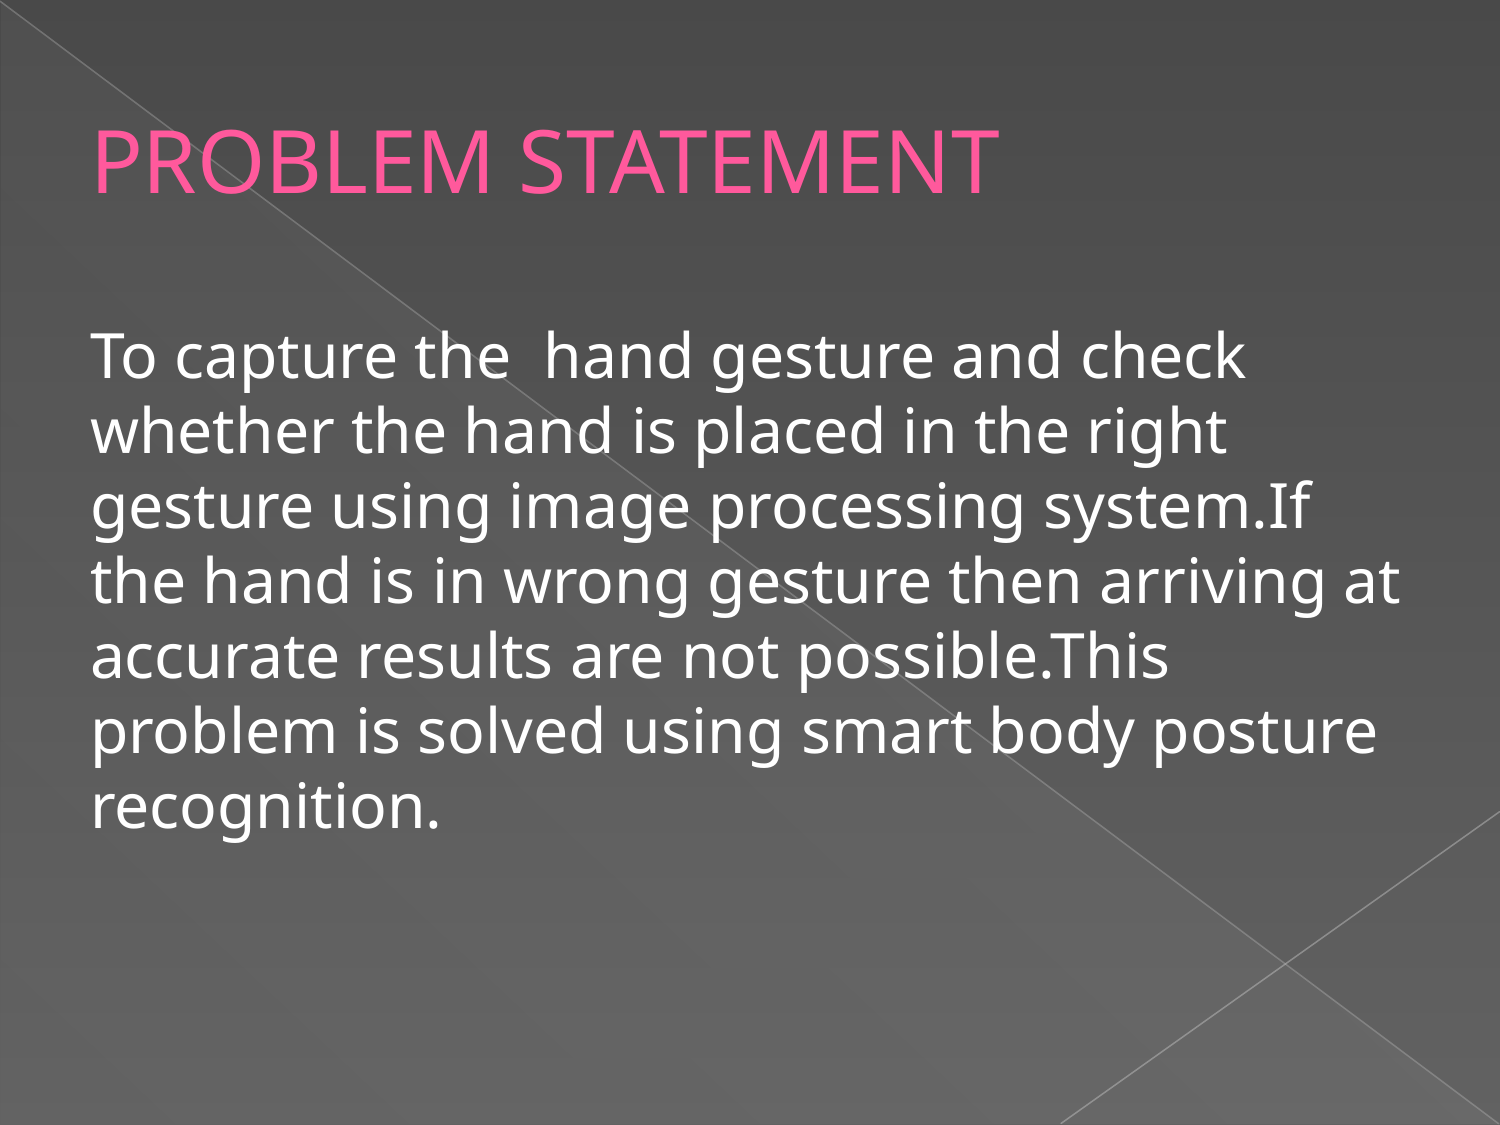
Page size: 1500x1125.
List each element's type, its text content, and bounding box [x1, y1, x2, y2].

list To capture the hand gesture and check whether the hand is placed in the right gesture using image processing system.If the hand is in wrong gesture then arriving at accurate results are not possible.This problem is solved using smart body posture recognition. [75, 308, 1425, 1059]
title PROBLEM STATEMENT [75, 43, 1425, 274]
